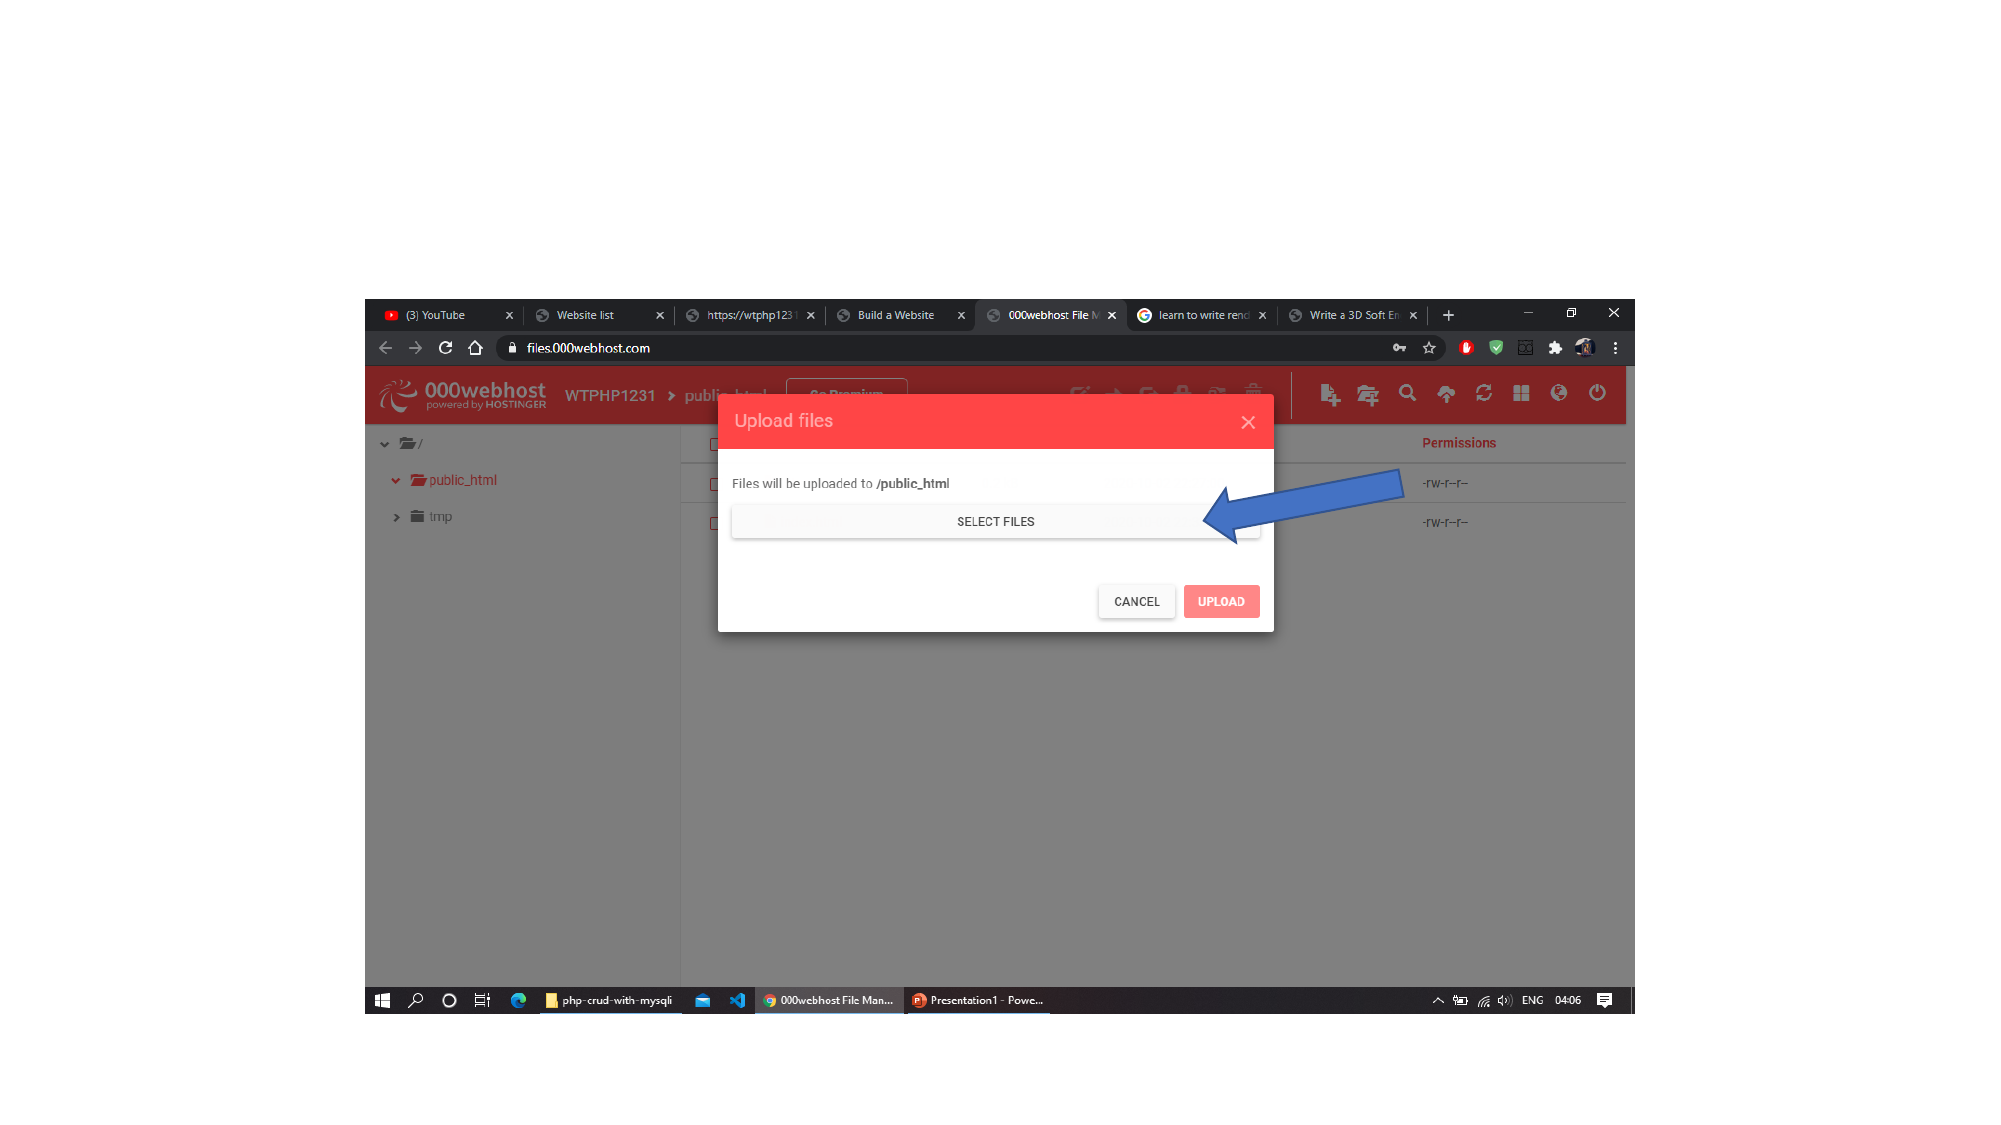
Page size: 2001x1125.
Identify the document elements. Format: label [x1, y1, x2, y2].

list [365, 299, 1635, 1014]
